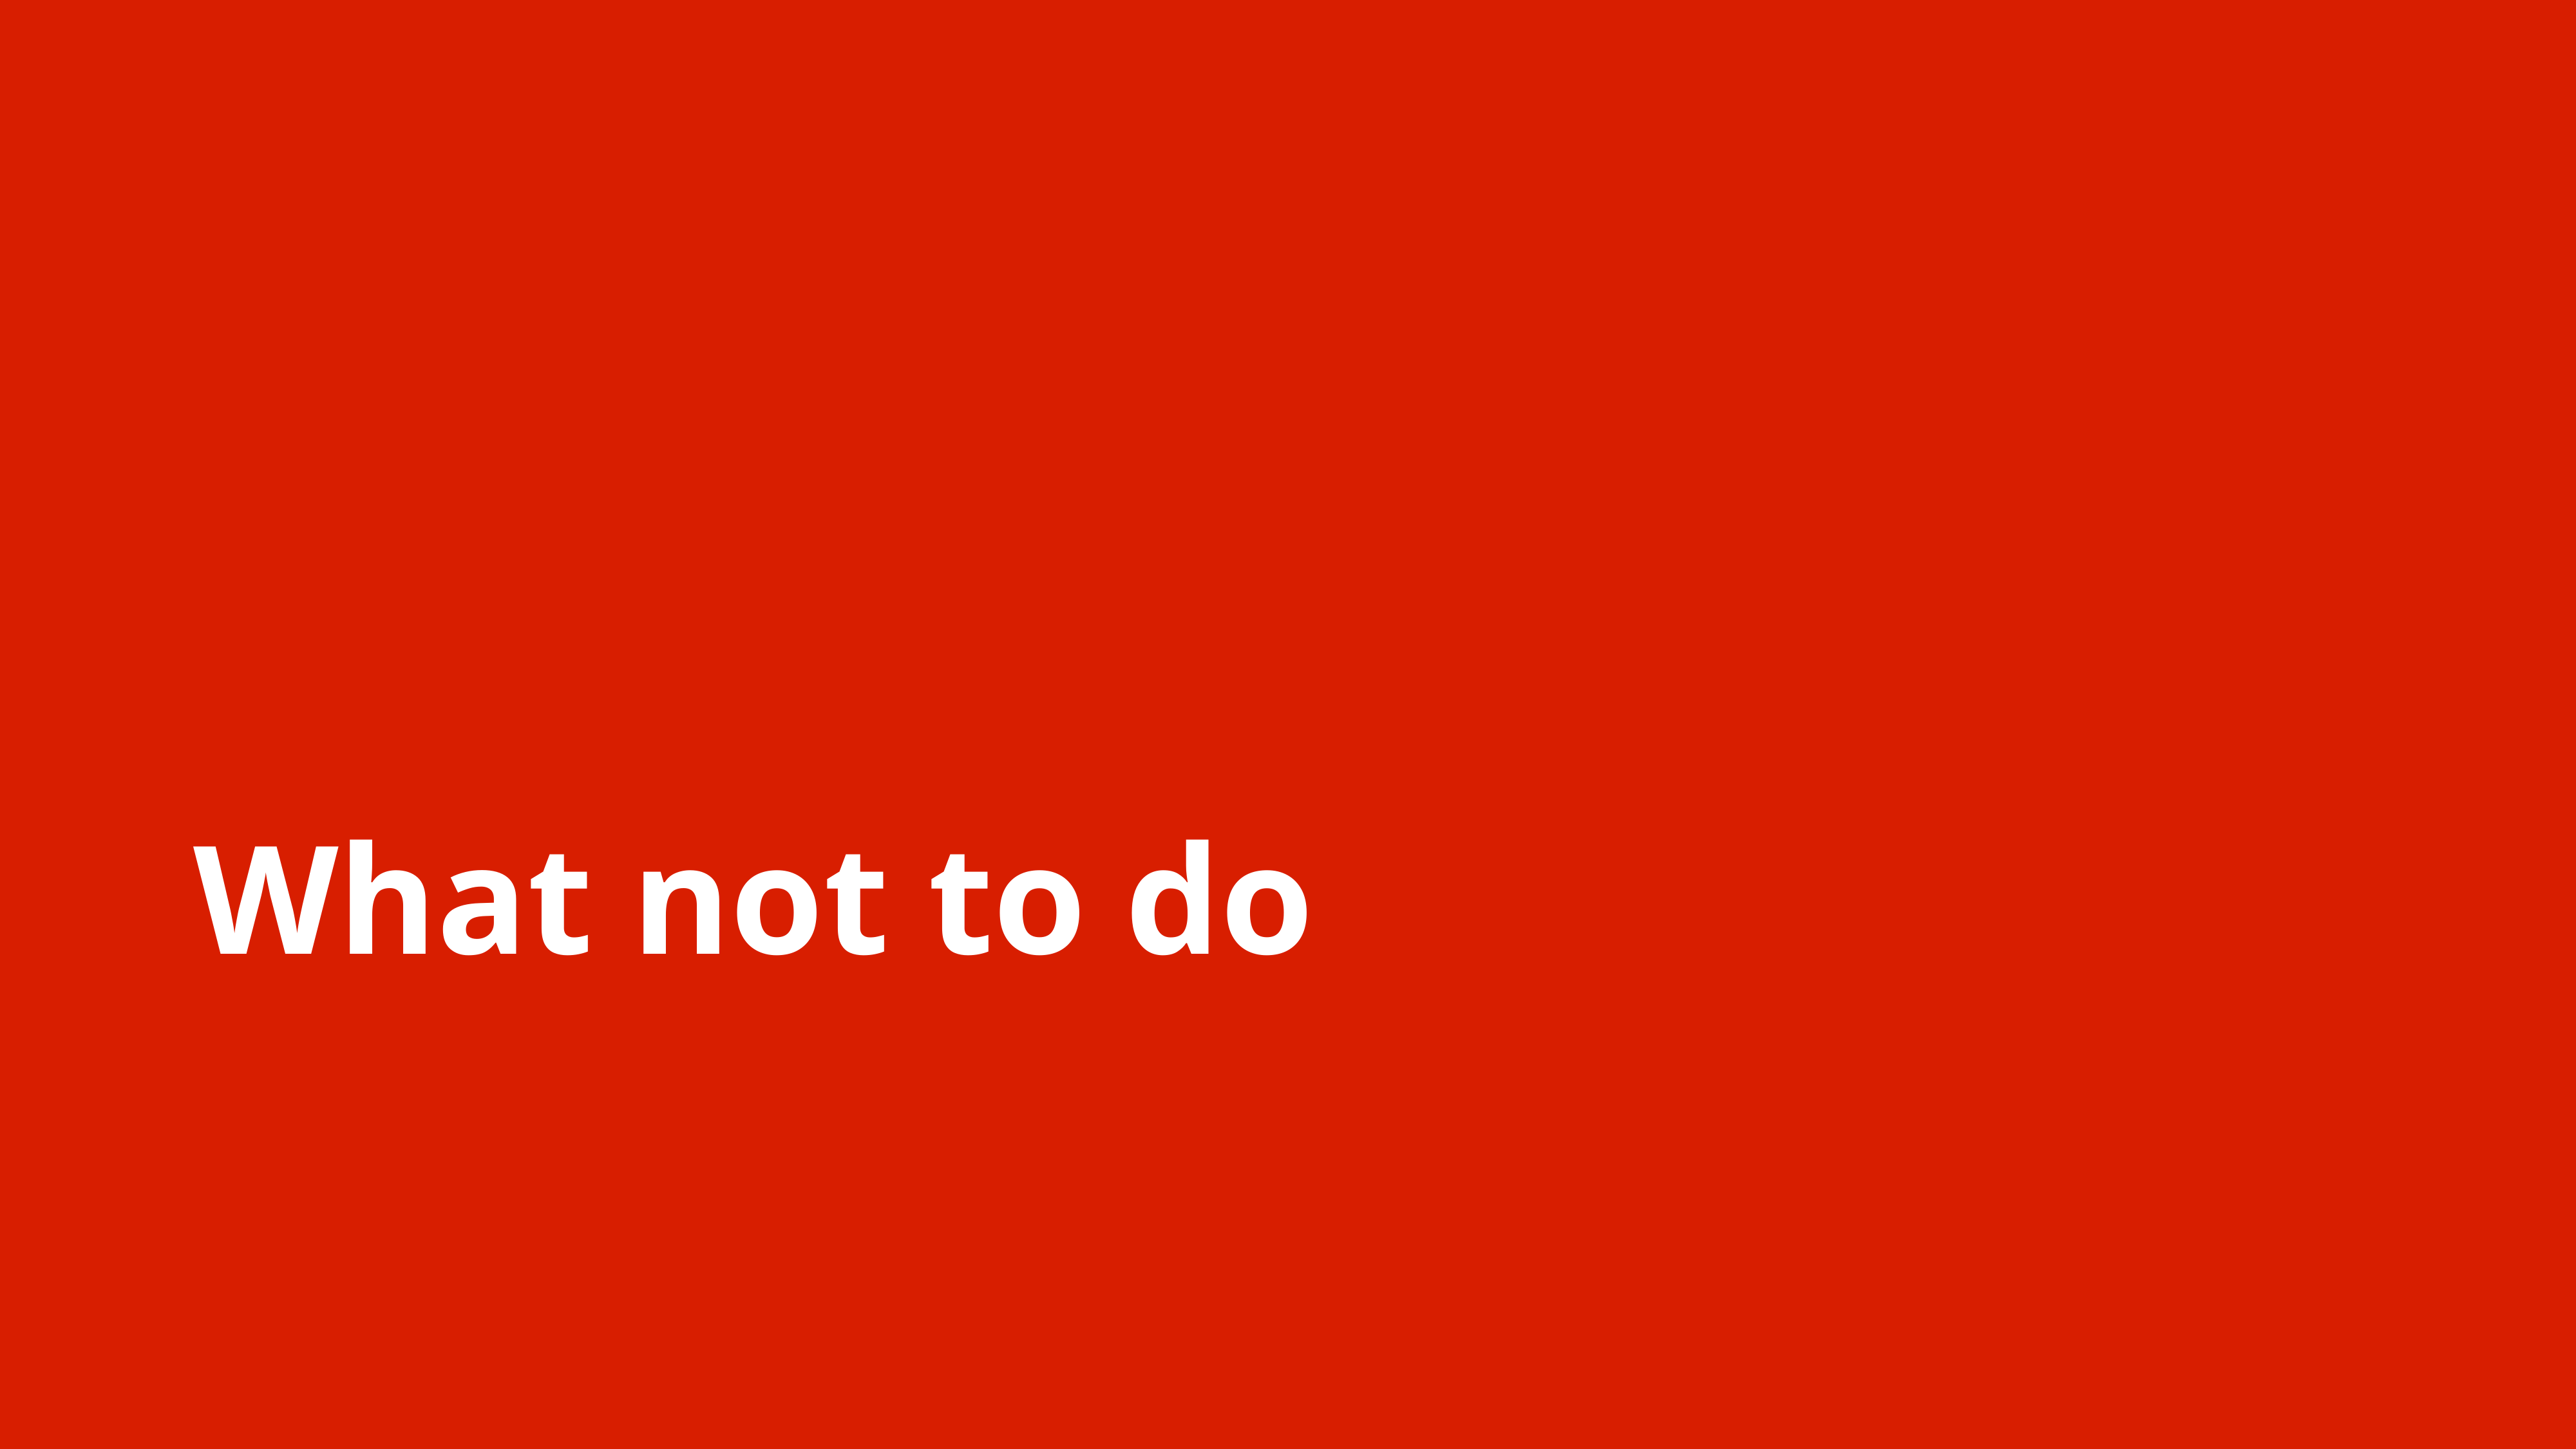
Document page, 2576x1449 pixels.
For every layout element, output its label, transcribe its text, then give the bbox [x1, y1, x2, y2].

title What not to do [187, 648, 2389, 1141]
